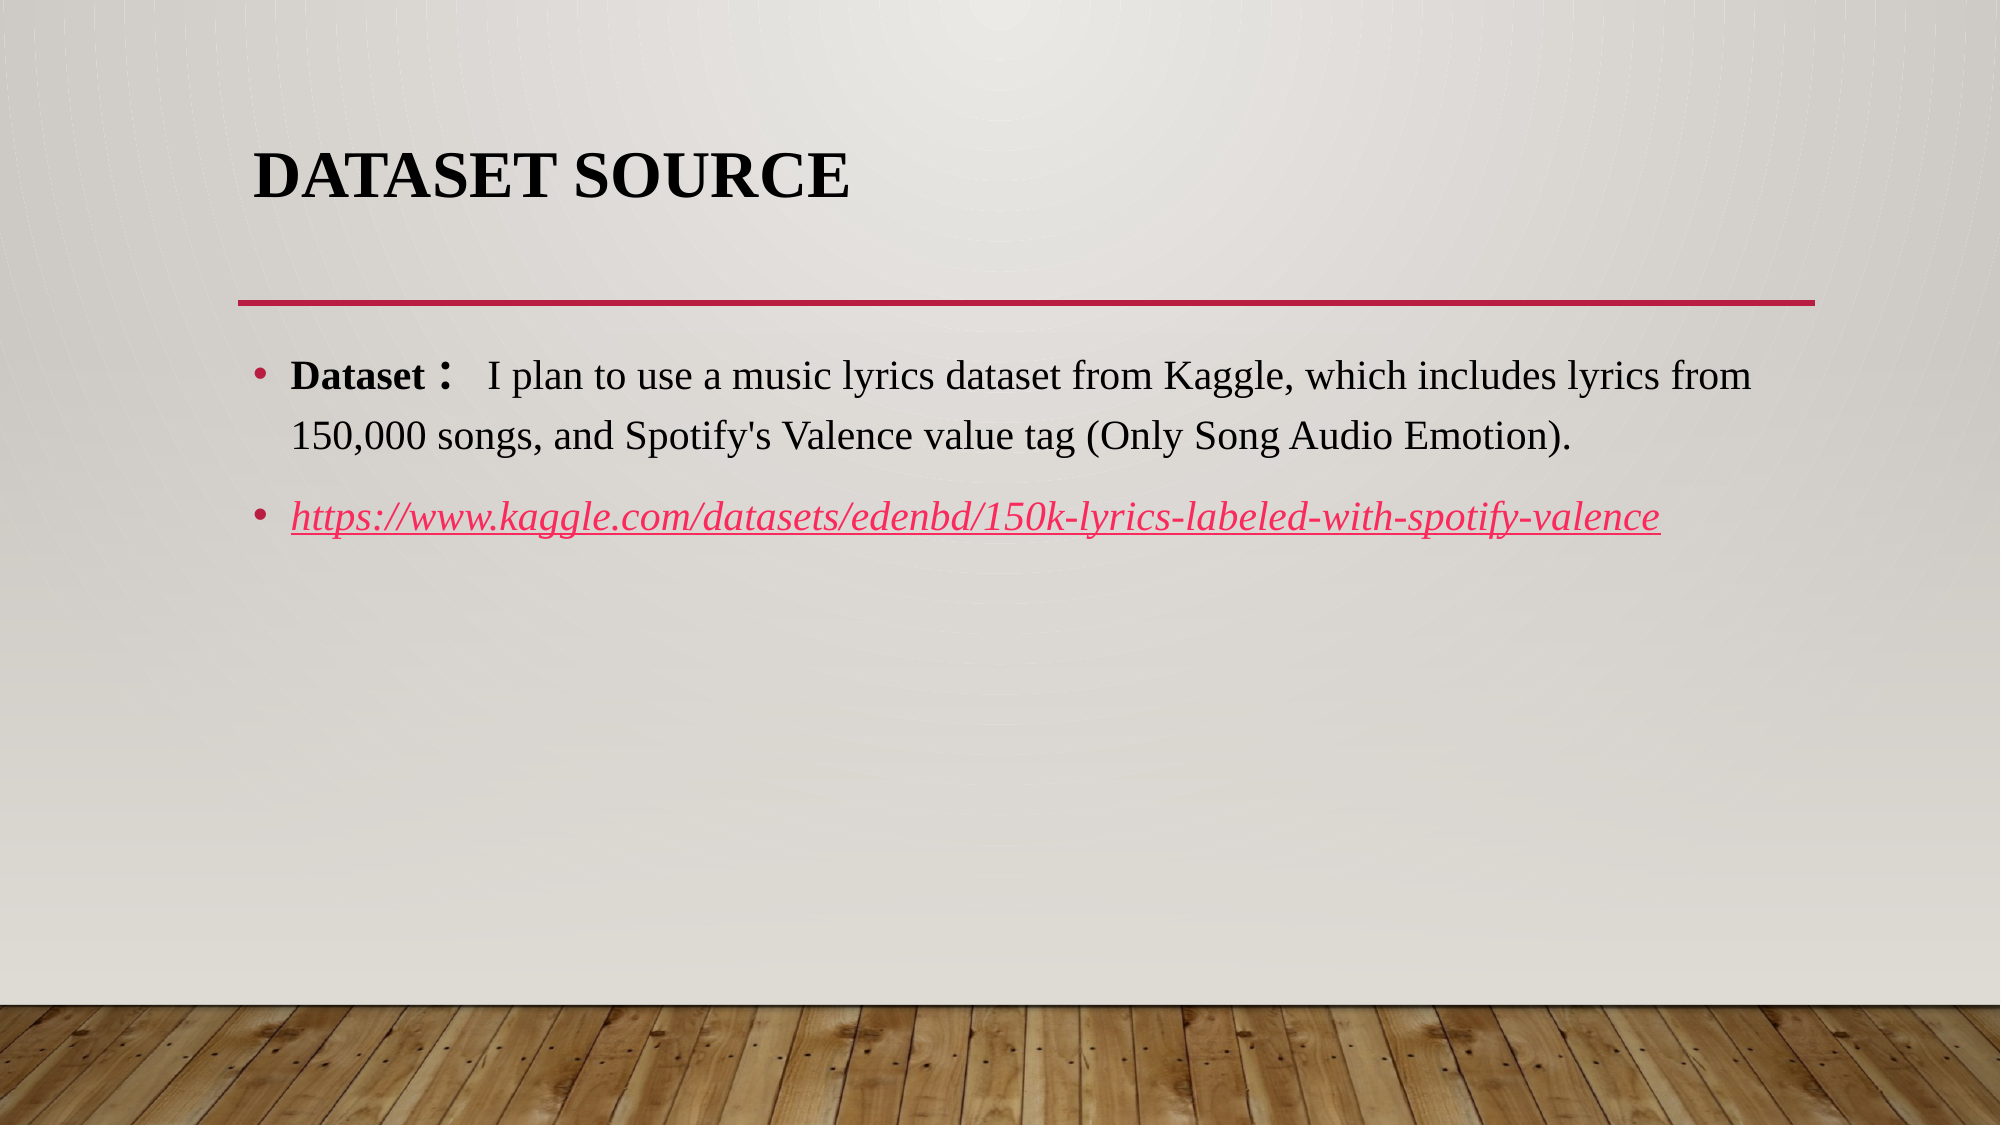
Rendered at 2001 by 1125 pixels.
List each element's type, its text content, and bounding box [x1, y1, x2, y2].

title Dataset Source [238, 131, 1814, 305]
picture [0, 1005, 2000, 1125]
list Dataset：I plan to use a music lyrics dataset from Kaggle, which includes lyrics from 150,000 songs, and Spotify's Valence value tag (Only Song Audio Emotion). https://www.kaggle.com/datasets/edenbd/150k-lyrics-labeled-with-spotify-valence [238, 330, 1814, 897]
